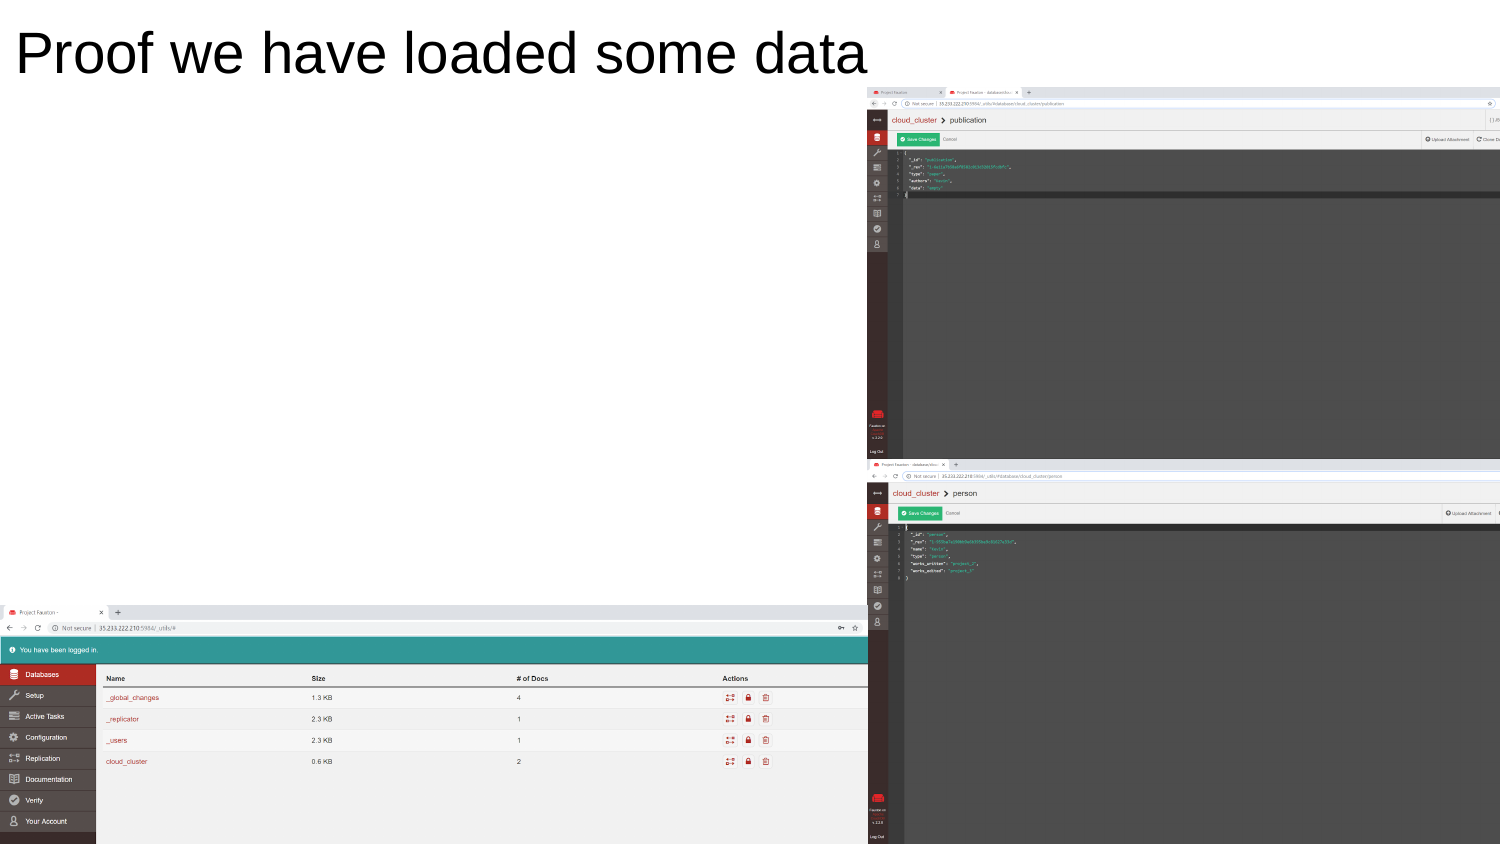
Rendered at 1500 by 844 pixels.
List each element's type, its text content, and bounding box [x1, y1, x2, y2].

title Proof we have loaded some data [0, 0, 1398, 94]
picture [0, 87, 1500, 844]
